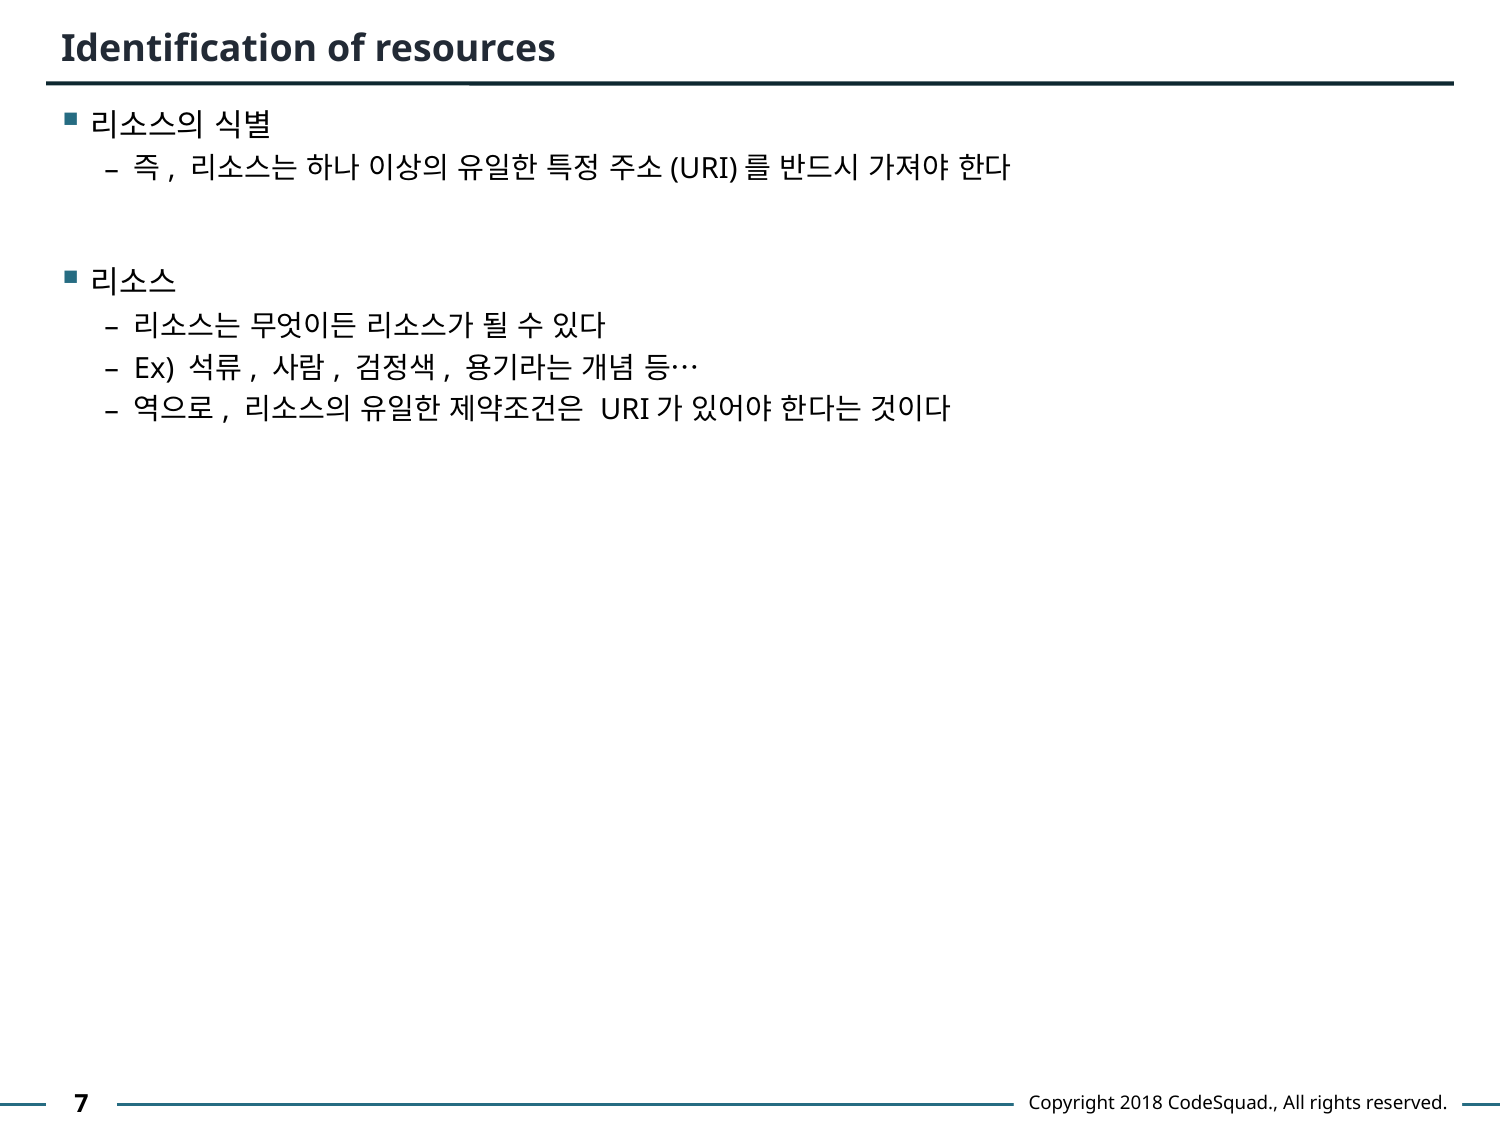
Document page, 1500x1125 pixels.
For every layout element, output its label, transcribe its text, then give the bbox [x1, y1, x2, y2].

slide_number 7 [46, 1083, 117, 1125]
title Identification of resources [46, 14, 941, 84]
list 리소스의 식별 즉, 리소스는 하나 이상의 유일한 특정 주소(URI)를 반드시 가져야 한다 리소스 리소스는 무엇이든 리소스가 될 수 있다 Ex) 석류, 사람, 검정색, 용기라는 개념 등… 역으로, 리소스의 유일한 제약조건은 URI가 있어야 한다는 것이다 [46, 102, 1454, 727]
